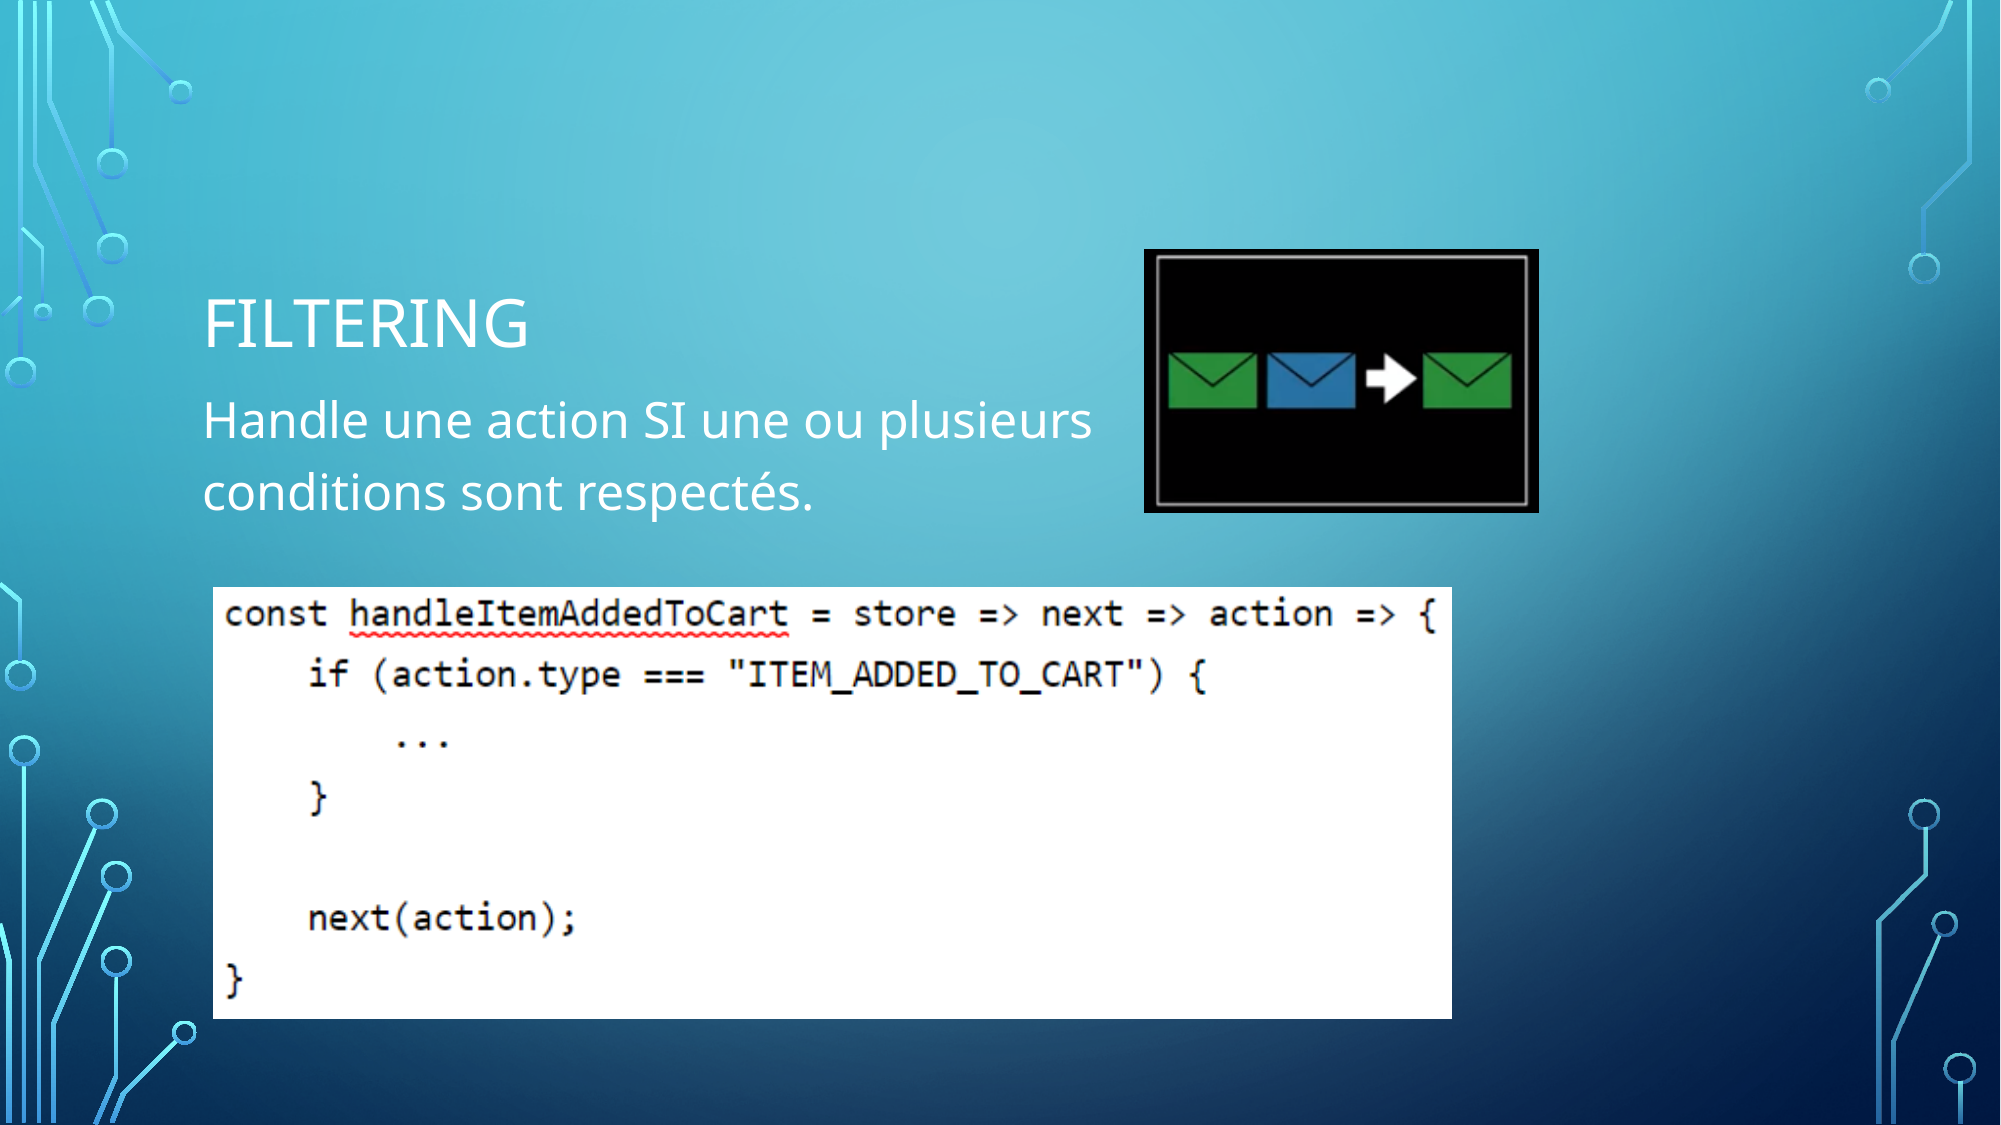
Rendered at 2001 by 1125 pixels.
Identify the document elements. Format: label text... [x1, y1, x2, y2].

list Handle une action SI une ou plusieurs conditions sont respectés. [187, 369, 1161, 950]
picture [1144, 249, 1539, 513]
picture [213, 586, 1452, 1019]
title Filtering [187, 99, 1161, 369]
